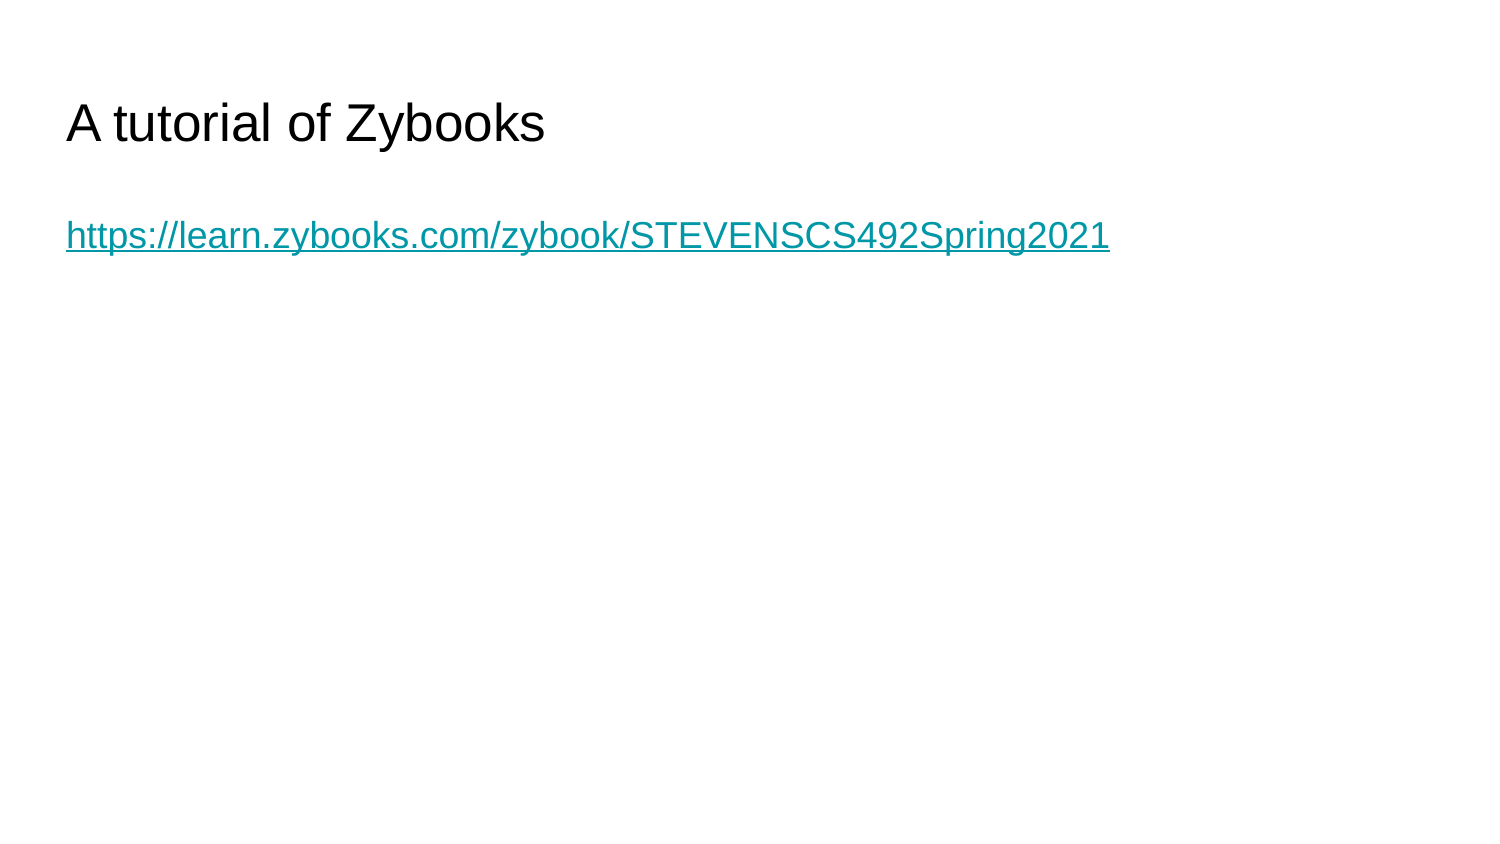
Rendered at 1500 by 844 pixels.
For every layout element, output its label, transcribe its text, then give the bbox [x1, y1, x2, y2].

list https://learn.zybooks.com/zybook/STEVENSCS492Spring2021 [51, 189, 1449, 750]
title A tutorial of Zybooks [51, 72, 1449, 167]
